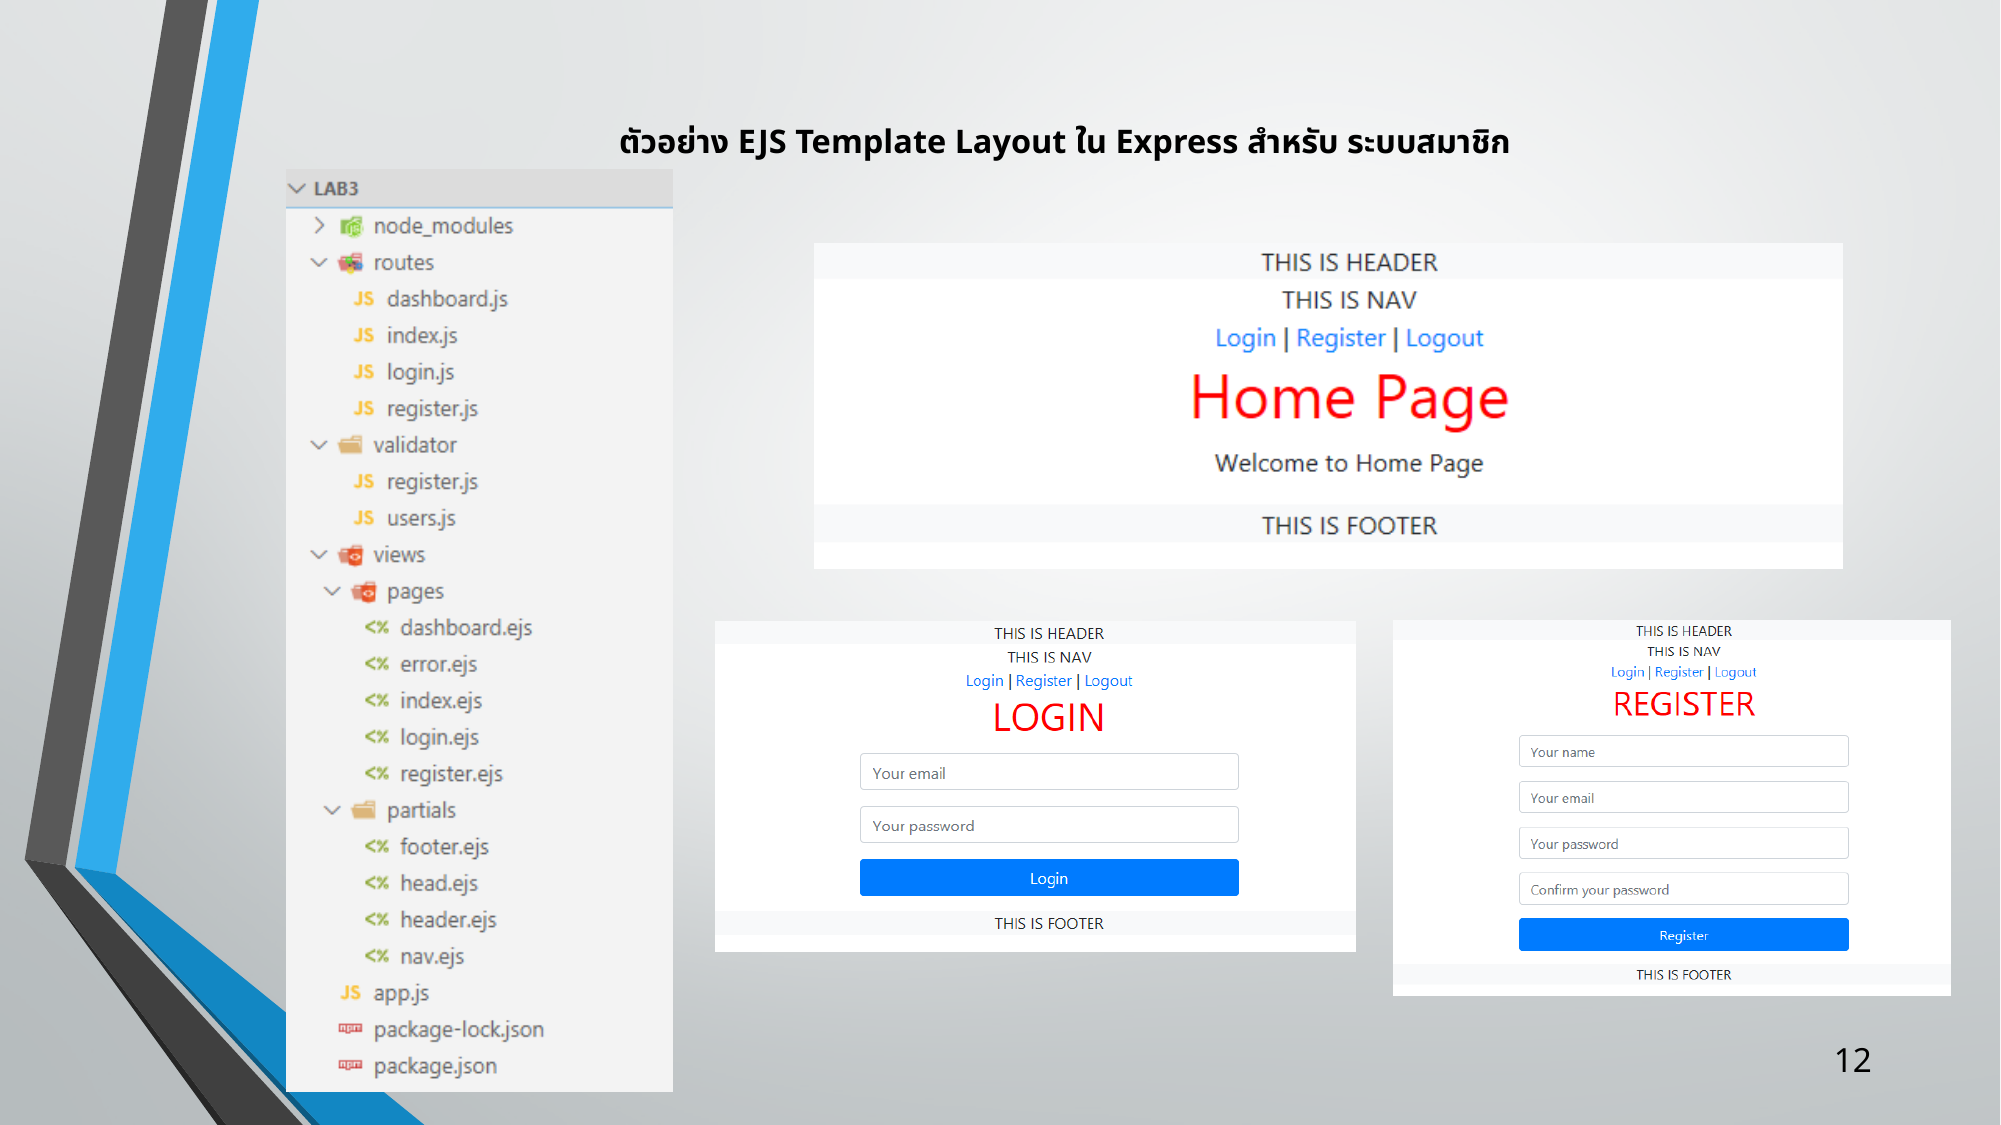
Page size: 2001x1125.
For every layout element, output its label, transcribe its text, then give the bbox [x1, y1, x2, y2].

picture [715, 620, 1356, 952]
picture [814, 243, 1844, 569]
picture [1393, 620, 1951, 996]
slide_number 12 [1796, 1032, 1887, 1092]
picture [285, 169, 673, 1093]
title ตัวอย่าง EJS Template Layout ใน Express สำหรับ ระบบสมาชิก [243, 112, 1887, 207]
